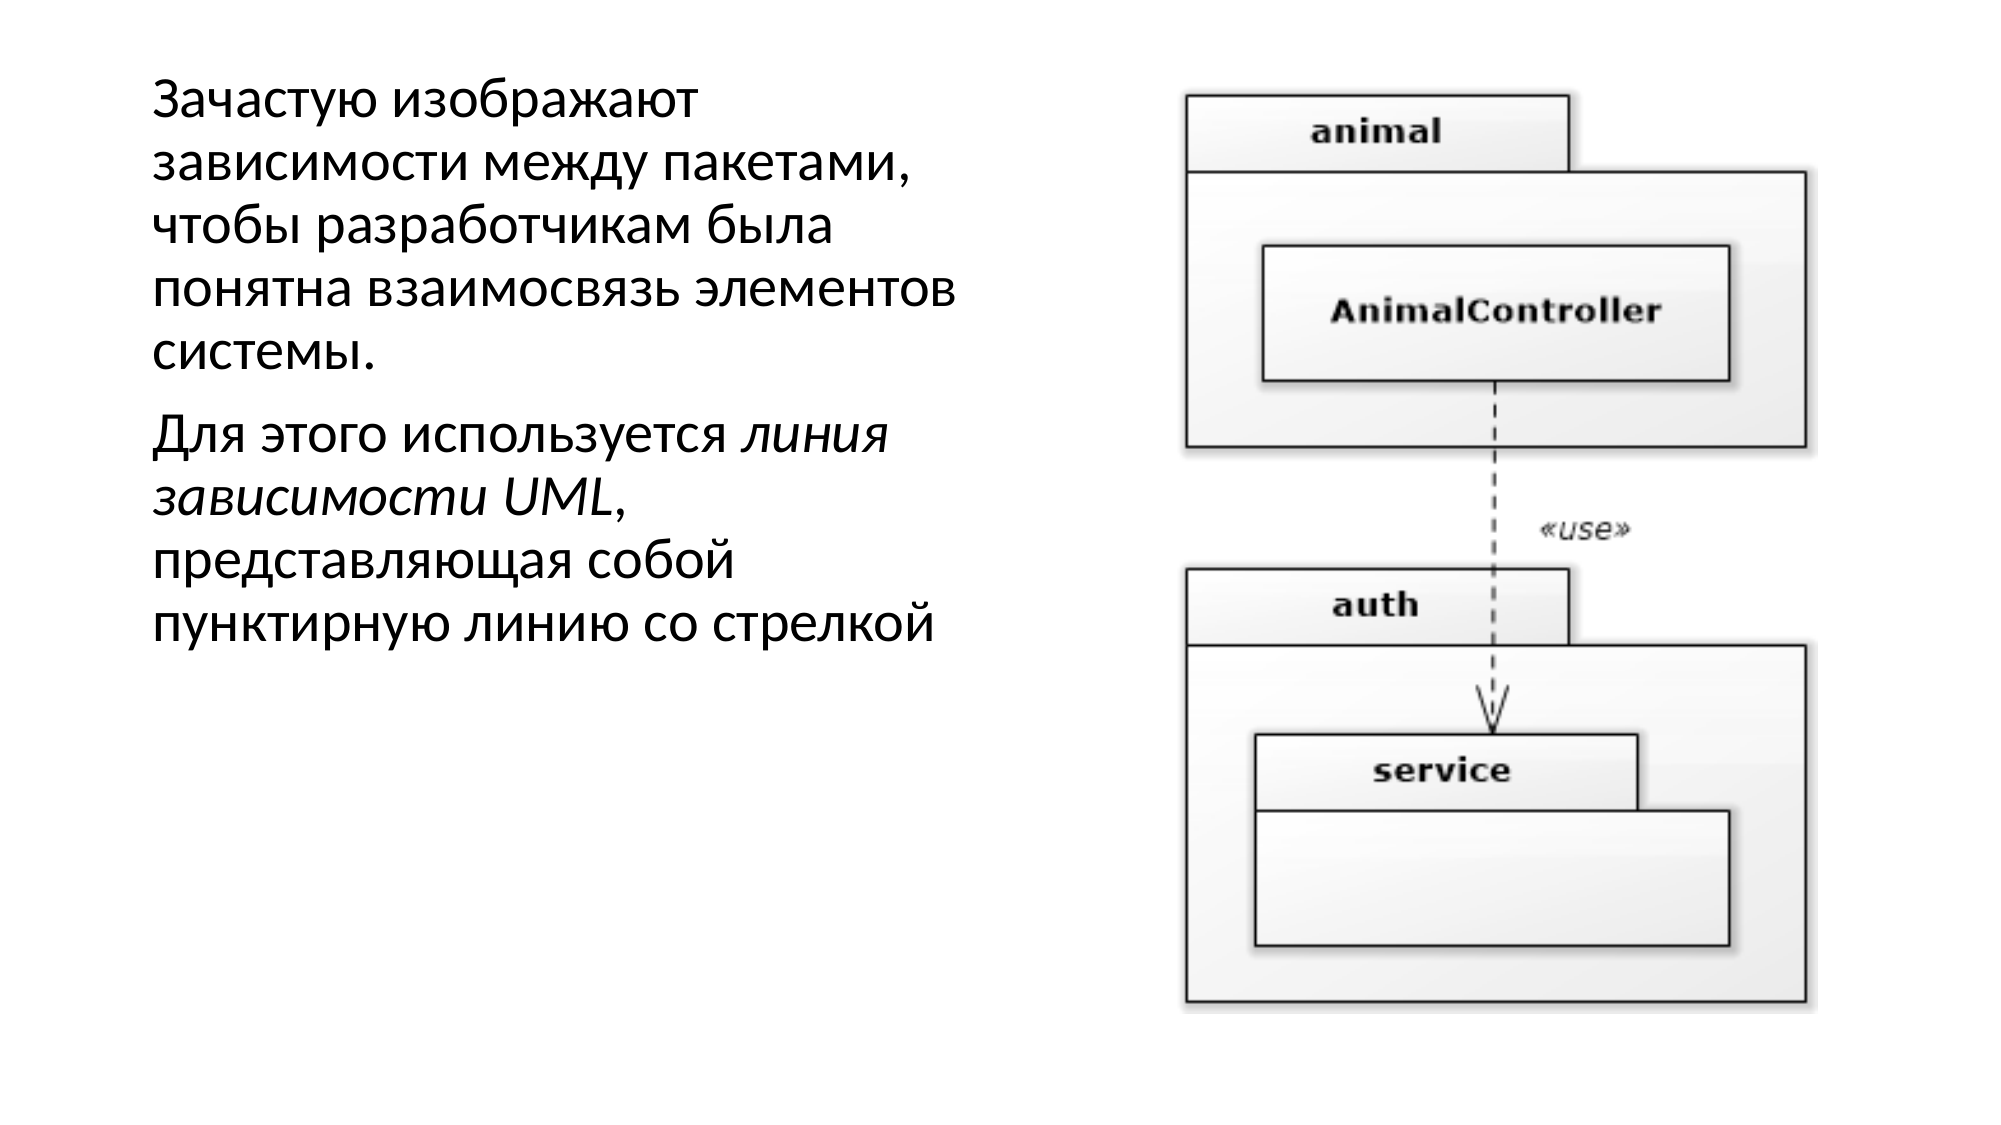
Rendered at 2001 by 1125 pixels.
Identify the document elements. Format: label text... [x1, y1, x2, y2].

list Зачастую изображают зависимости между пакетами, чтобы разработчикам была понятна взаимосвязь элементов системы. Для этого используется линия зависимости UML, представляющая собой пунктирную линию со стрелкой [137, 60, 988, 1014]
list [1176, 85, 1818, 1014]
